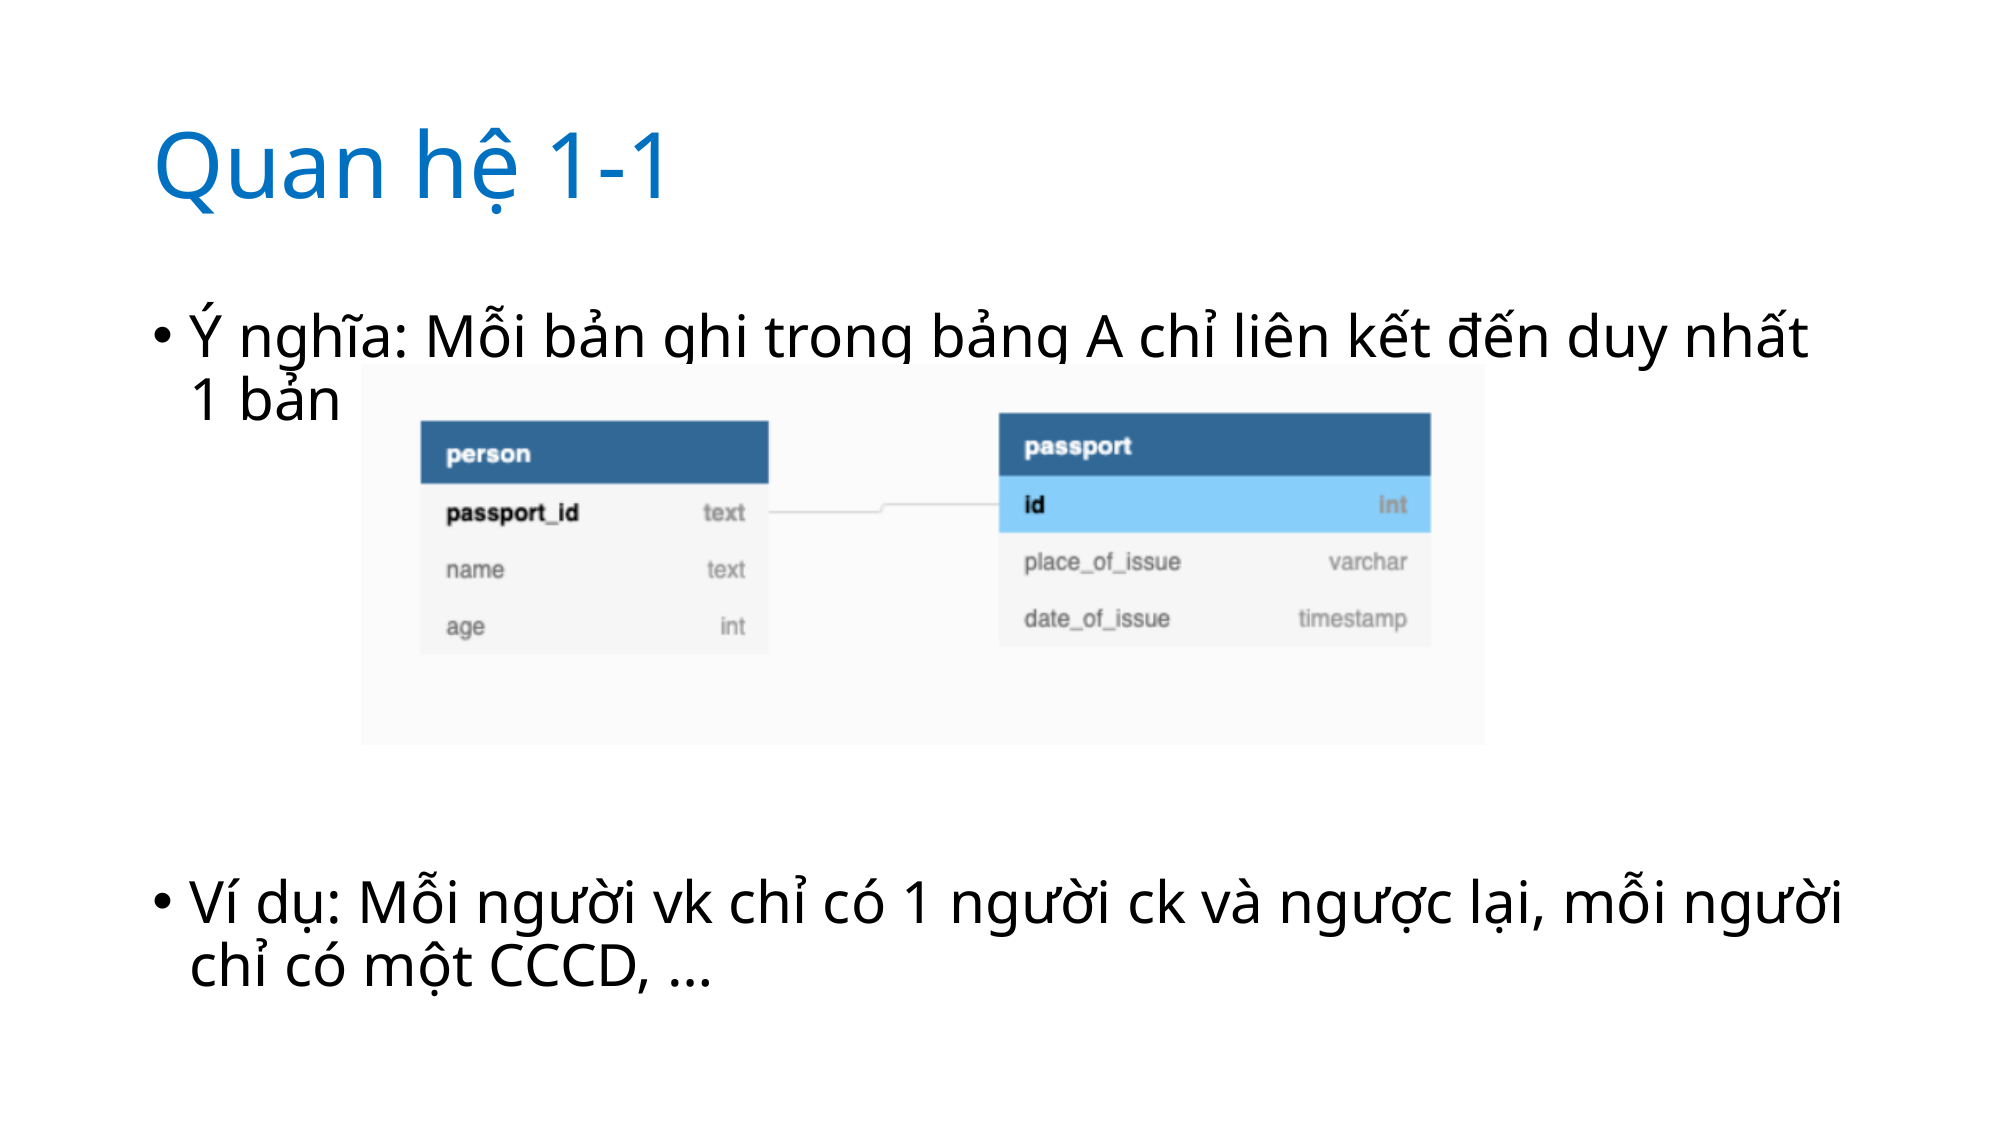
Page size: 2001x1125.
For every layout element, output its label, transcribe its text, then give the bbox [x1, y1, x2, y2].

list Ý nghĩa: Mỗi bản ghi trong bảng A chỉ liên kết đến duy nhất 1 bản ghi ở bảng B Ví dụ: Mỗi người vk chỉ có 1 người ck và ngược lại, mỗi người chỉ có một CCCD, … [137, 299, 1863, 1014]
title Quan hệ 1-1 [137, 59, 1863, 278]
picture [361, 364, 1485, 745]
